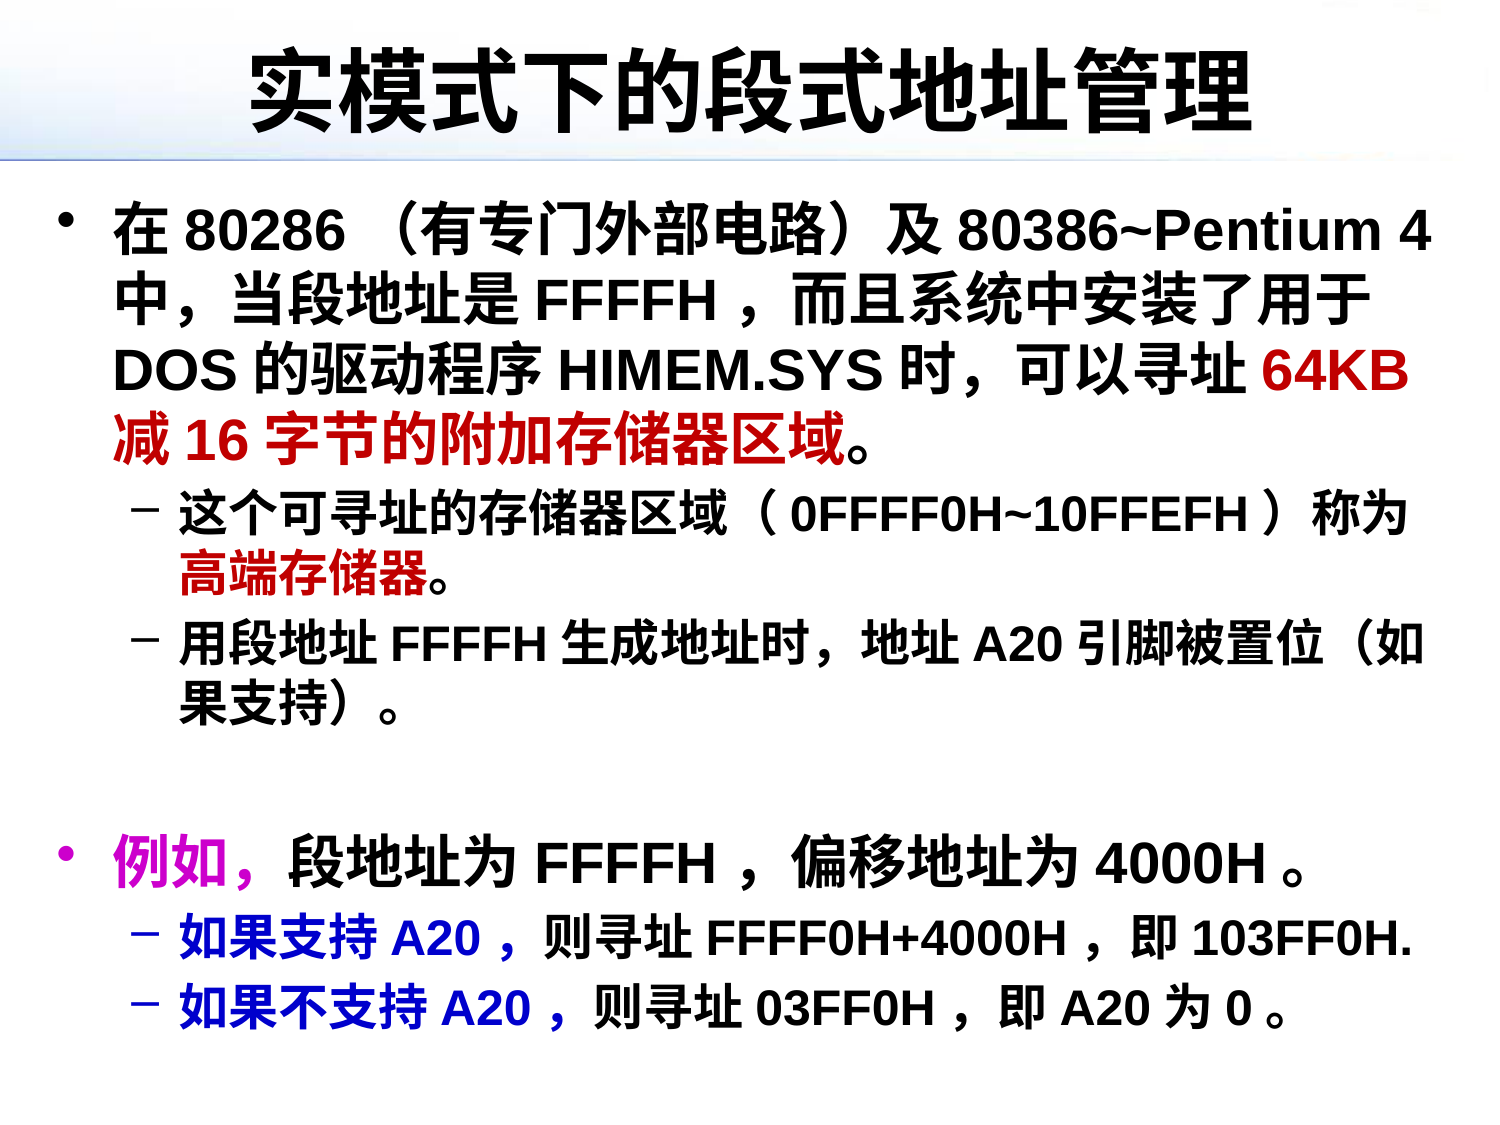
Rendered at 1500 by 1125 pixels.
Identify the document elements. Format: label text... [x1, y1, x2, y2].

title 实模式下的段式地址管理 [29, 31, 1471, 147]
picture [0, 0, 1500, 161]
list 在80286（有专门外部电路）及80386~Pentium 4中，当段地址是FFFFH，而且系统中安装了用于DOS的驱动程序HIMEM.SYS时，可以寻址64KB减16字节的附加存储器区域。 这个可寻址的存储器区域（0FFFF0H~10FFEFH）称为高端存储器。 用段地址FFFFH生成地址时，地址A20引脚被置位（如果支持）。 例如，段地址为FFFFH，偏移地址为4000H。 如果支持A20，则寻址FFFF0H+4000H，即103FF0H. 如果不支持A20，则寻址03FF0H，即A20为0。 [41, 184, 1459, 1059]
